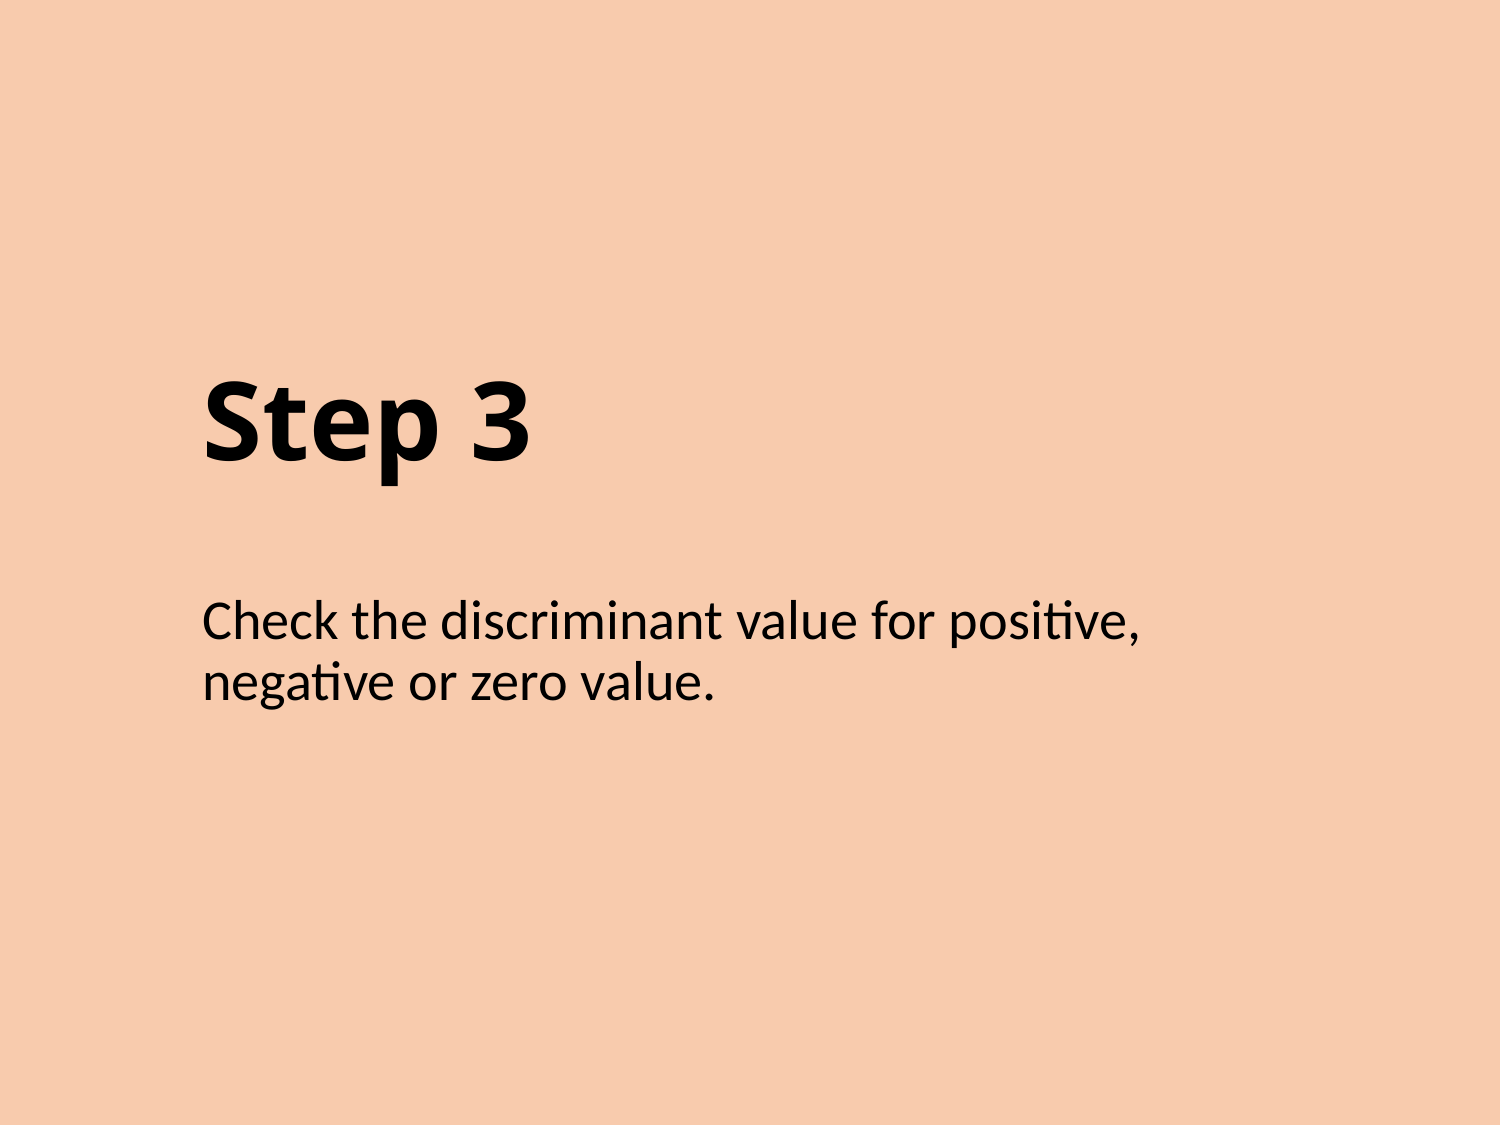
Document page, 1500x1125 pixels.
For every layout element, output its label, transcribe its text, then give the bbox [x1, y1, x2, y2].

title Step 3 [187, 357, 1244, 492]
subtitle Check the discriminant value for positive, negative or zero value. [187, 583, 1313, 637]
